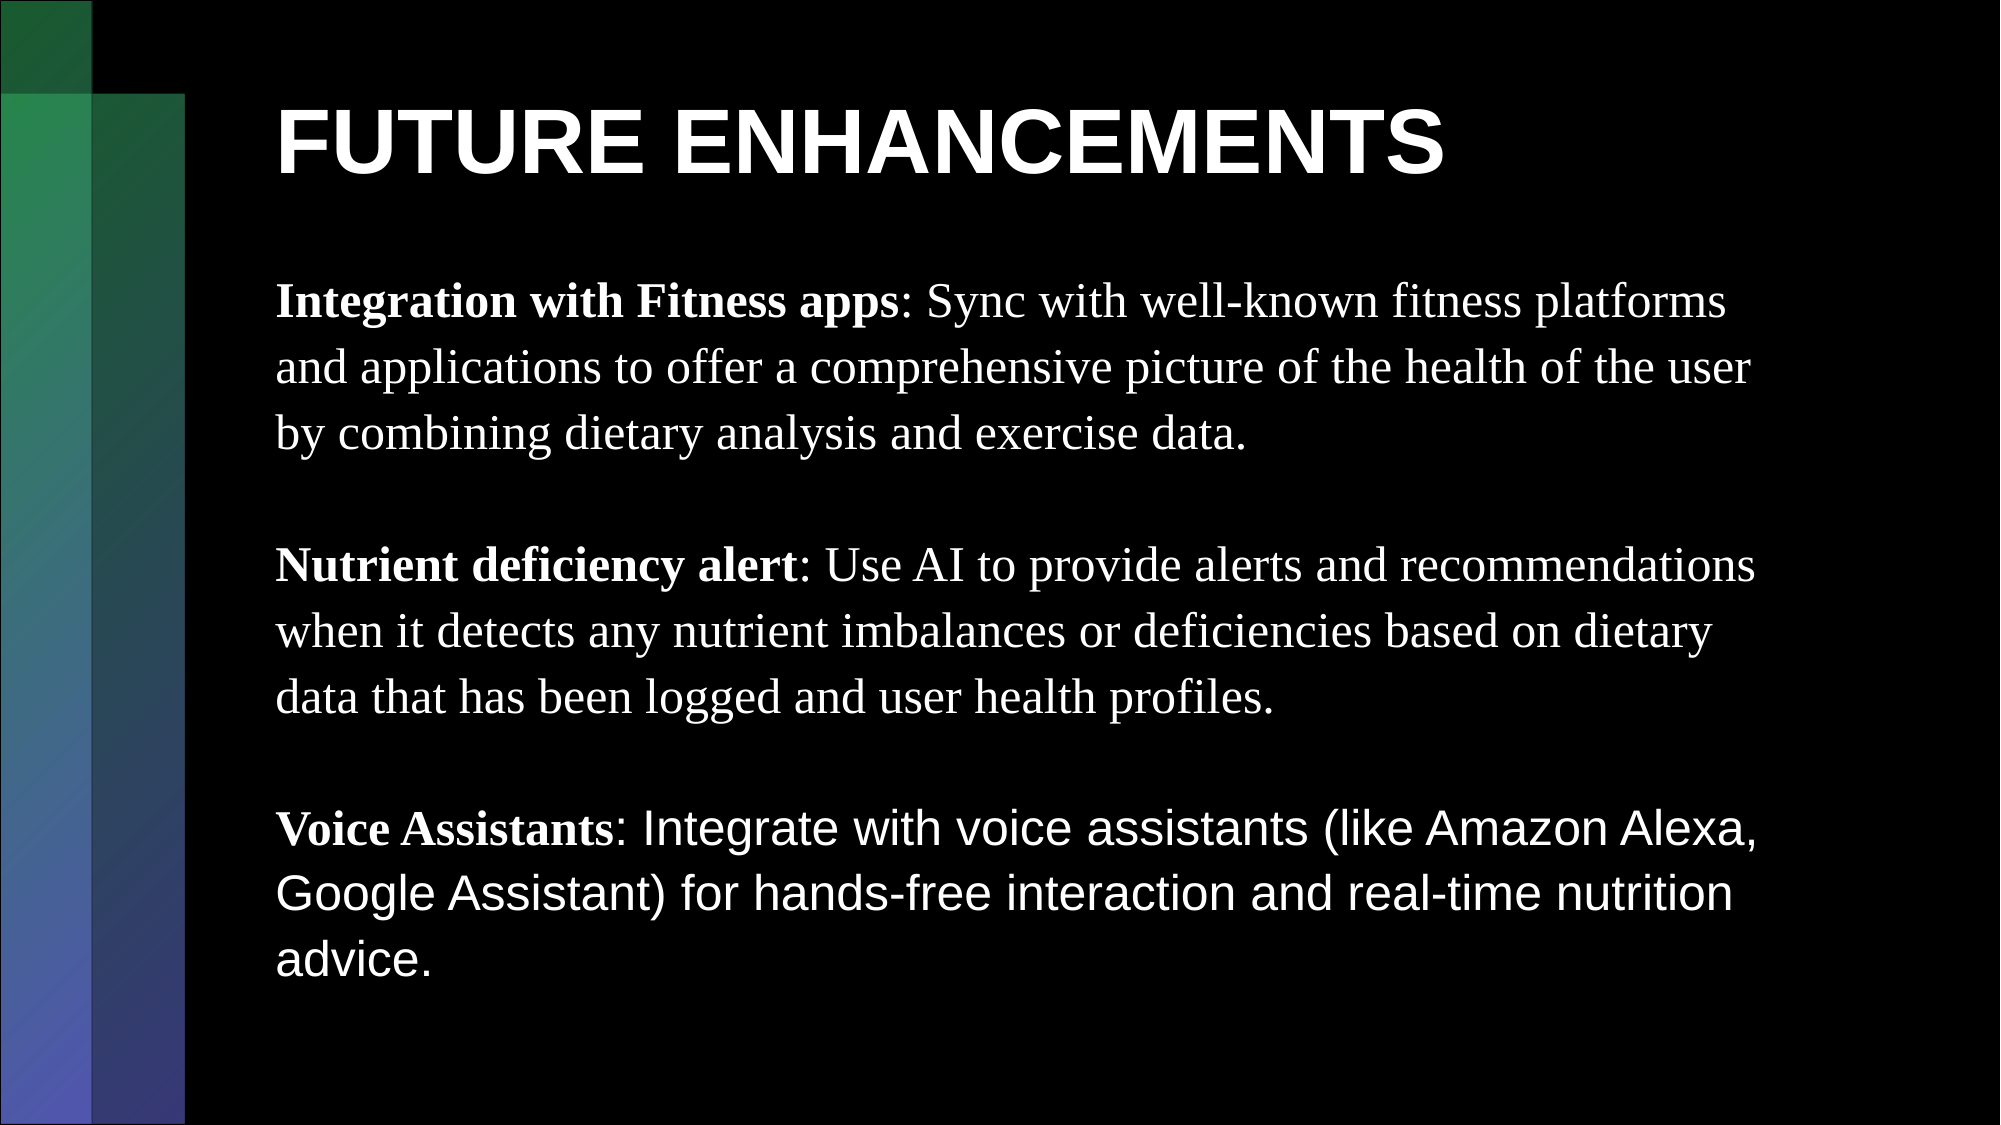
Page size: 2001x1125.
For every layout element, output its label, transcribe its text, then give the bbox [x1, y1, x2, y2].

list Integration with Fitness apps: Sync with well-known fitness platforms and applications to offer a comprehensive picture of the health of the user by combining dietary analysis and exercise data. Nutrient deficiency alert: Use AI to provide alerts and recommendations when it detects any nutrient imbalances or deficiencies based on dietary data that has been logged and user health profiles. Voice Assistants: Integrate with voice assistants (like Amazon Alexa, Google Assistant) for hands-free interaction and real-time nutrition advice. [260, 253, 1817, 1051]
title FUTURE ENHANCEMENTS [260, 74, 1817, 253]
